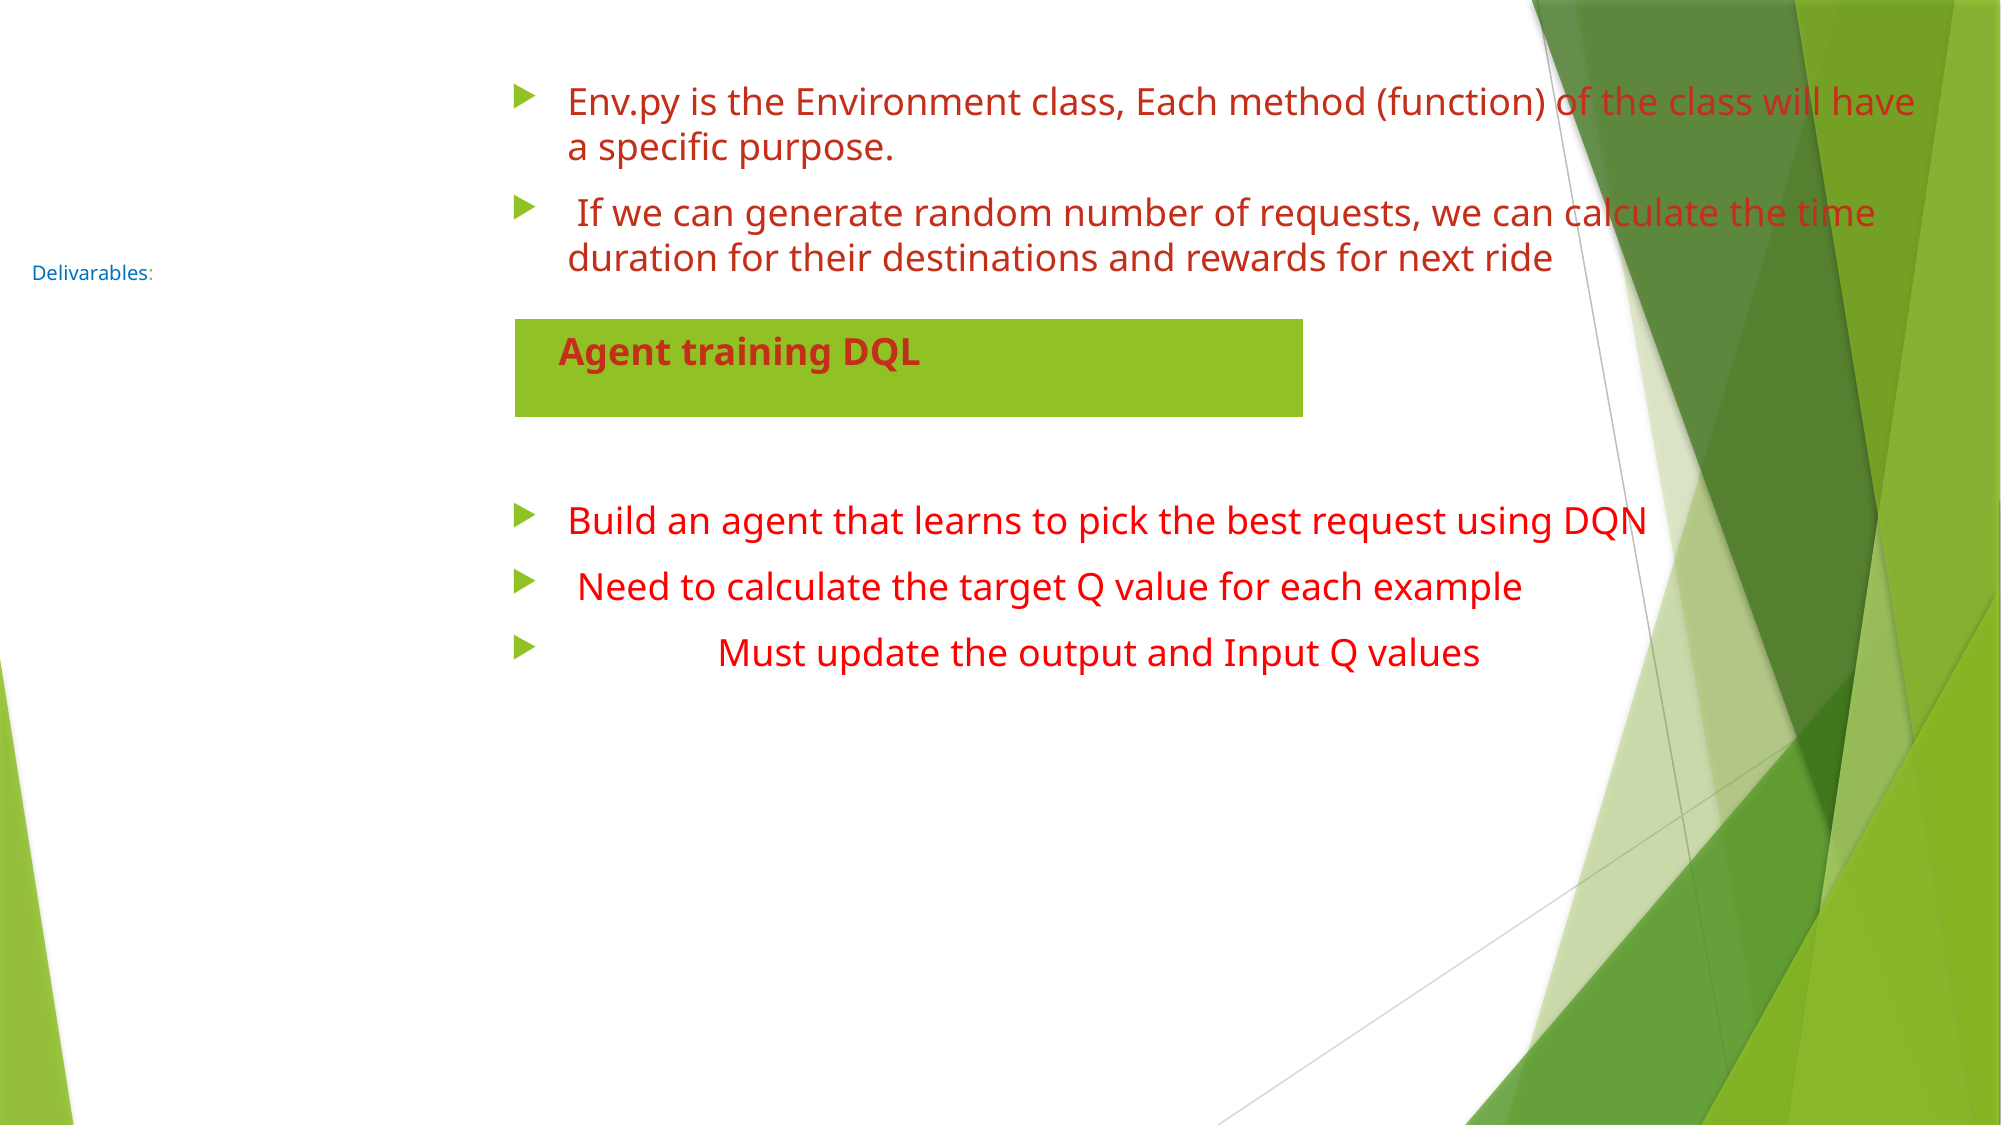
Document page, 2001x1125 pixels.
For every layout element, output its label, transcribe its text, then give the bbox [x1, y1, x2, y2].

list Env.py is the Environment class, Each method (function) of the class will have a specific purpose. If we can generate random number of requests, we can calculate the time duration for their destinations and rewards for next ride Build an agent that learns to pick the best request using DQN Need to calculate the target Q value for each example Must update the output and Input Q values [495, 70, 1950, 760]
table_header Agent training DQL [515, 319, 1303, 417]
title Delivarables: [16, 252, 495, 366]
